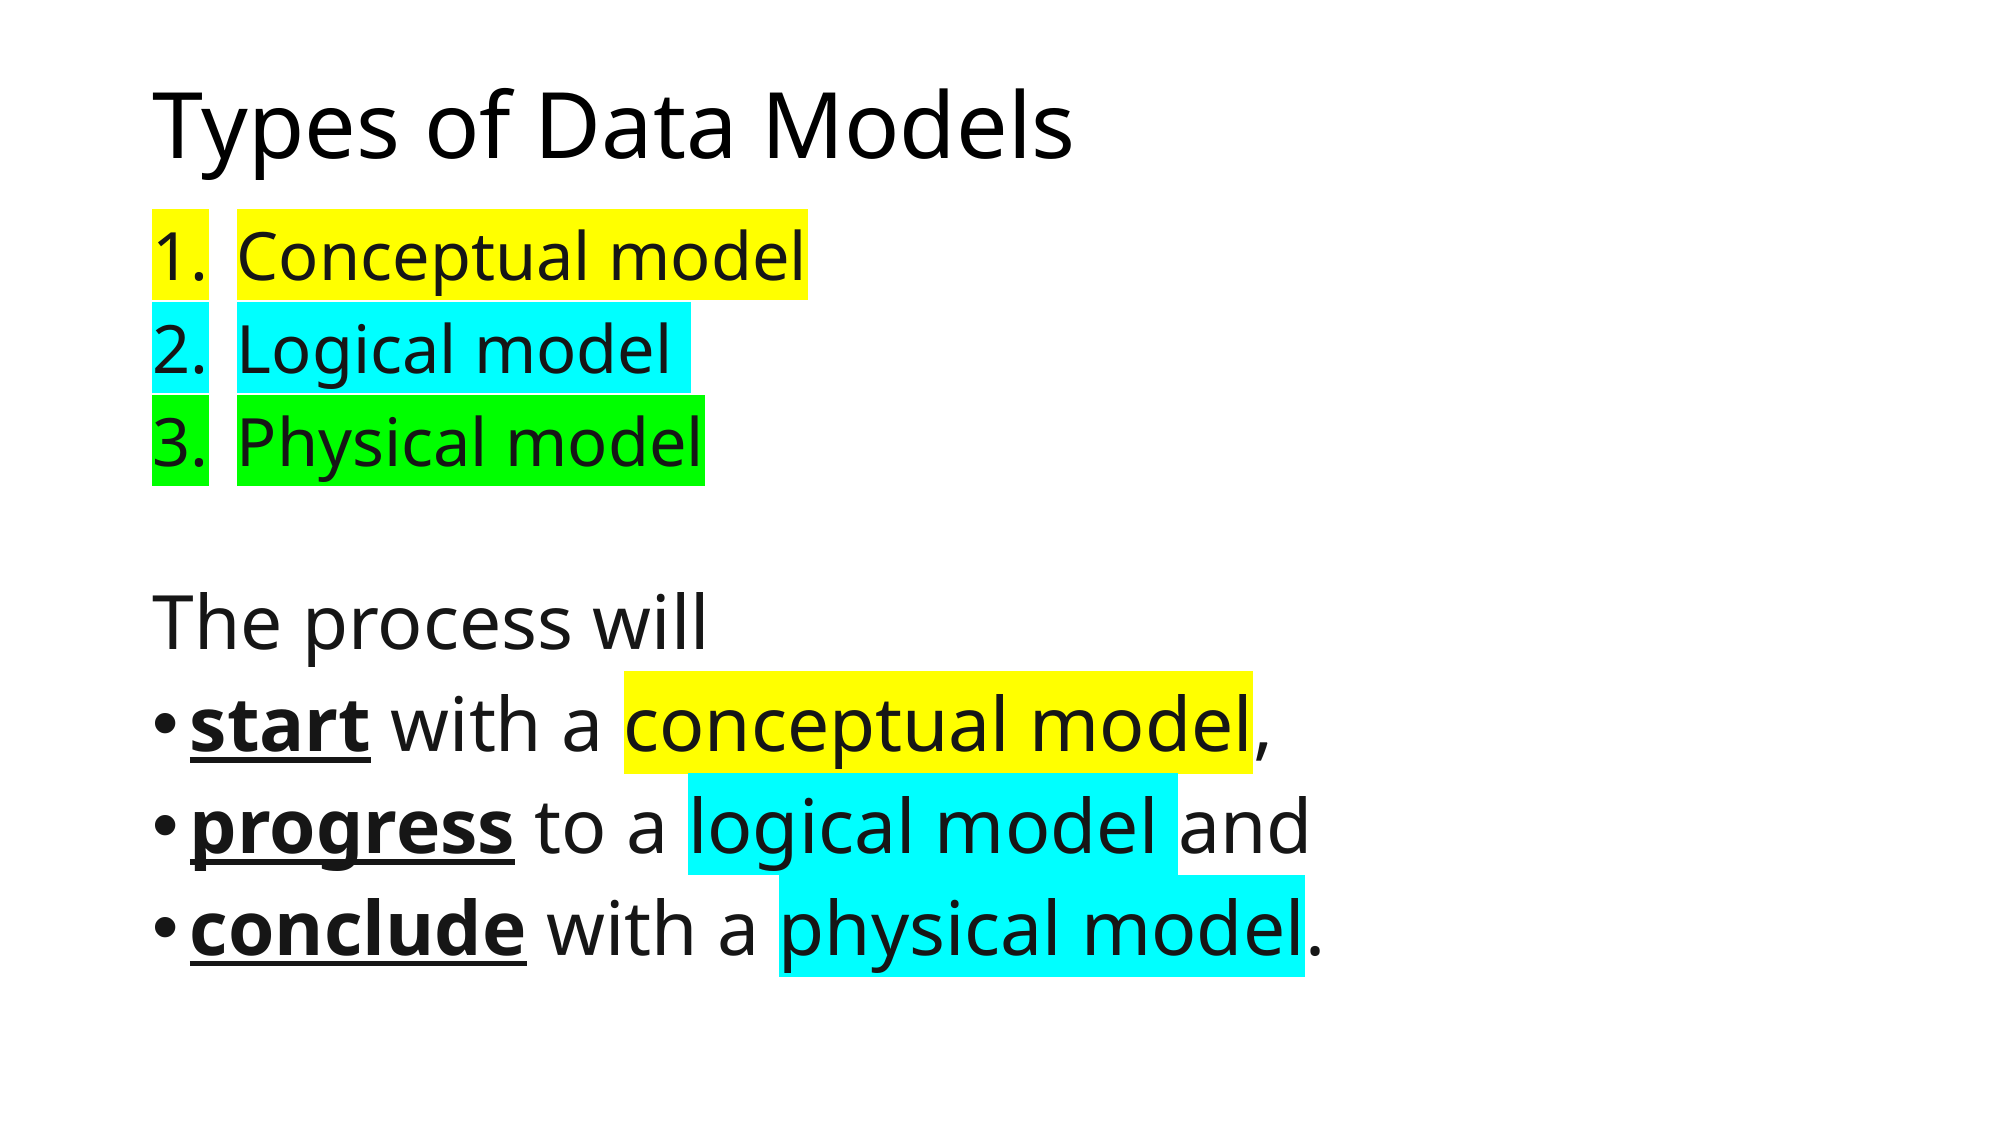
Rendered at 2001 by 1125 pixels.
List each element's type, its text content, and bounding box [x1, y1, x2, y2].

list Conceptual model Logical model Physical model The process will start with a conceptual model, progress to a logical model and conclude with a physical model. [137, 215, 1863, 1014]
title Types of Data Models [137, 59, 1863, 199]
